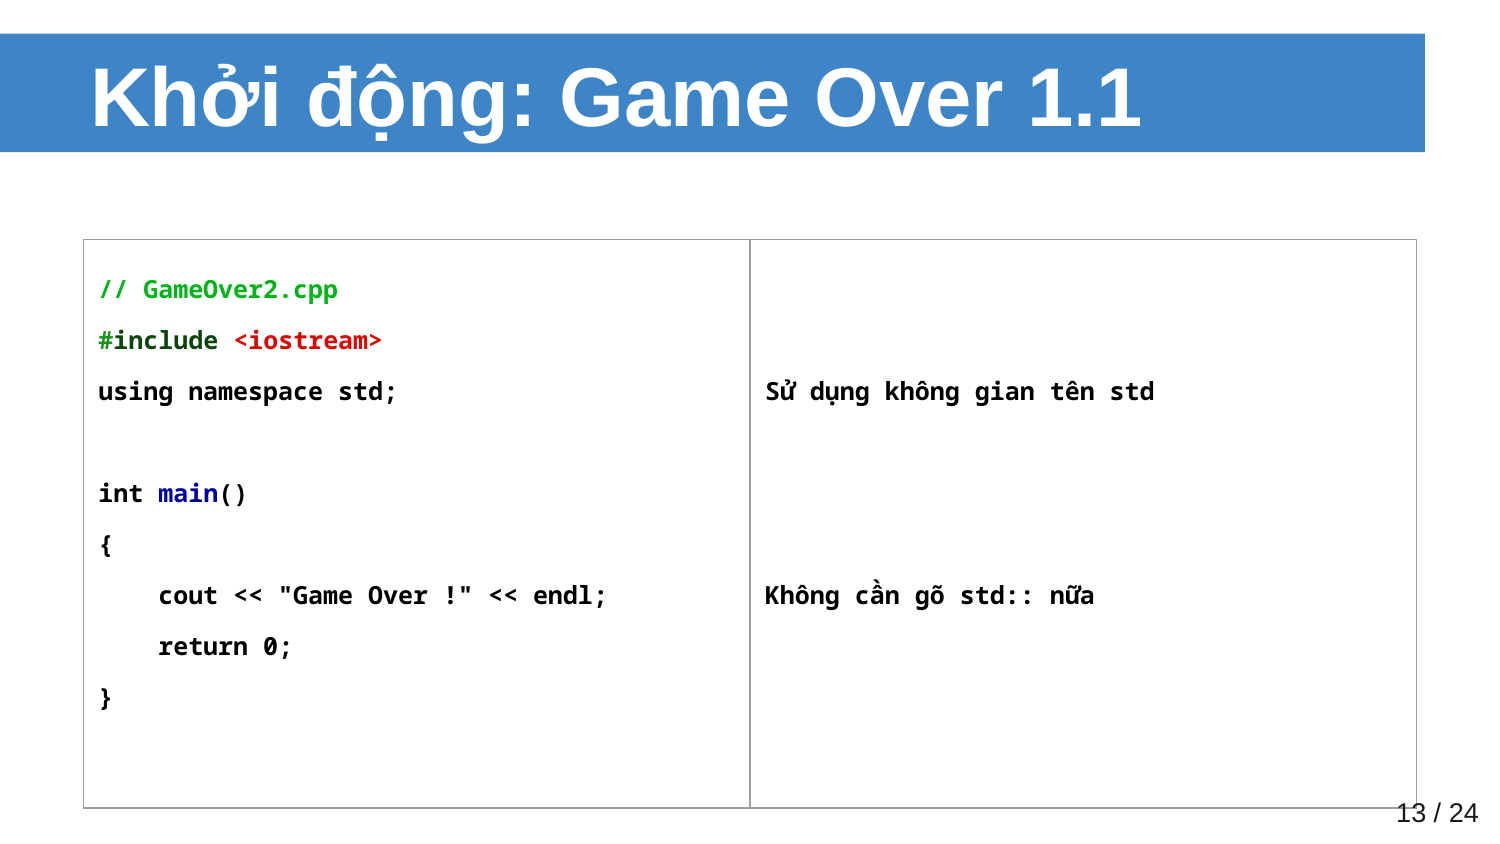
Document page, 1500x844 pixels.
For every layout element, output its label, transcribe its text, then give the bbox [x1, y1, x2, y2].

slide_number ‹#› / 24 [1314, 779, 1494, 844]
table_header Sử dụng không gian tên std Không cần gõ std:: nữa [751, 240, 1416, 807]
title Khởi động: Game Over 1.1 [75, 33, 1425, 153]
table_header // GameOver2.cpp #include <iostream> using namespace std; int main() { cout << "Game Over !" << endl; return 0; } [84, 240, 749, 807]
